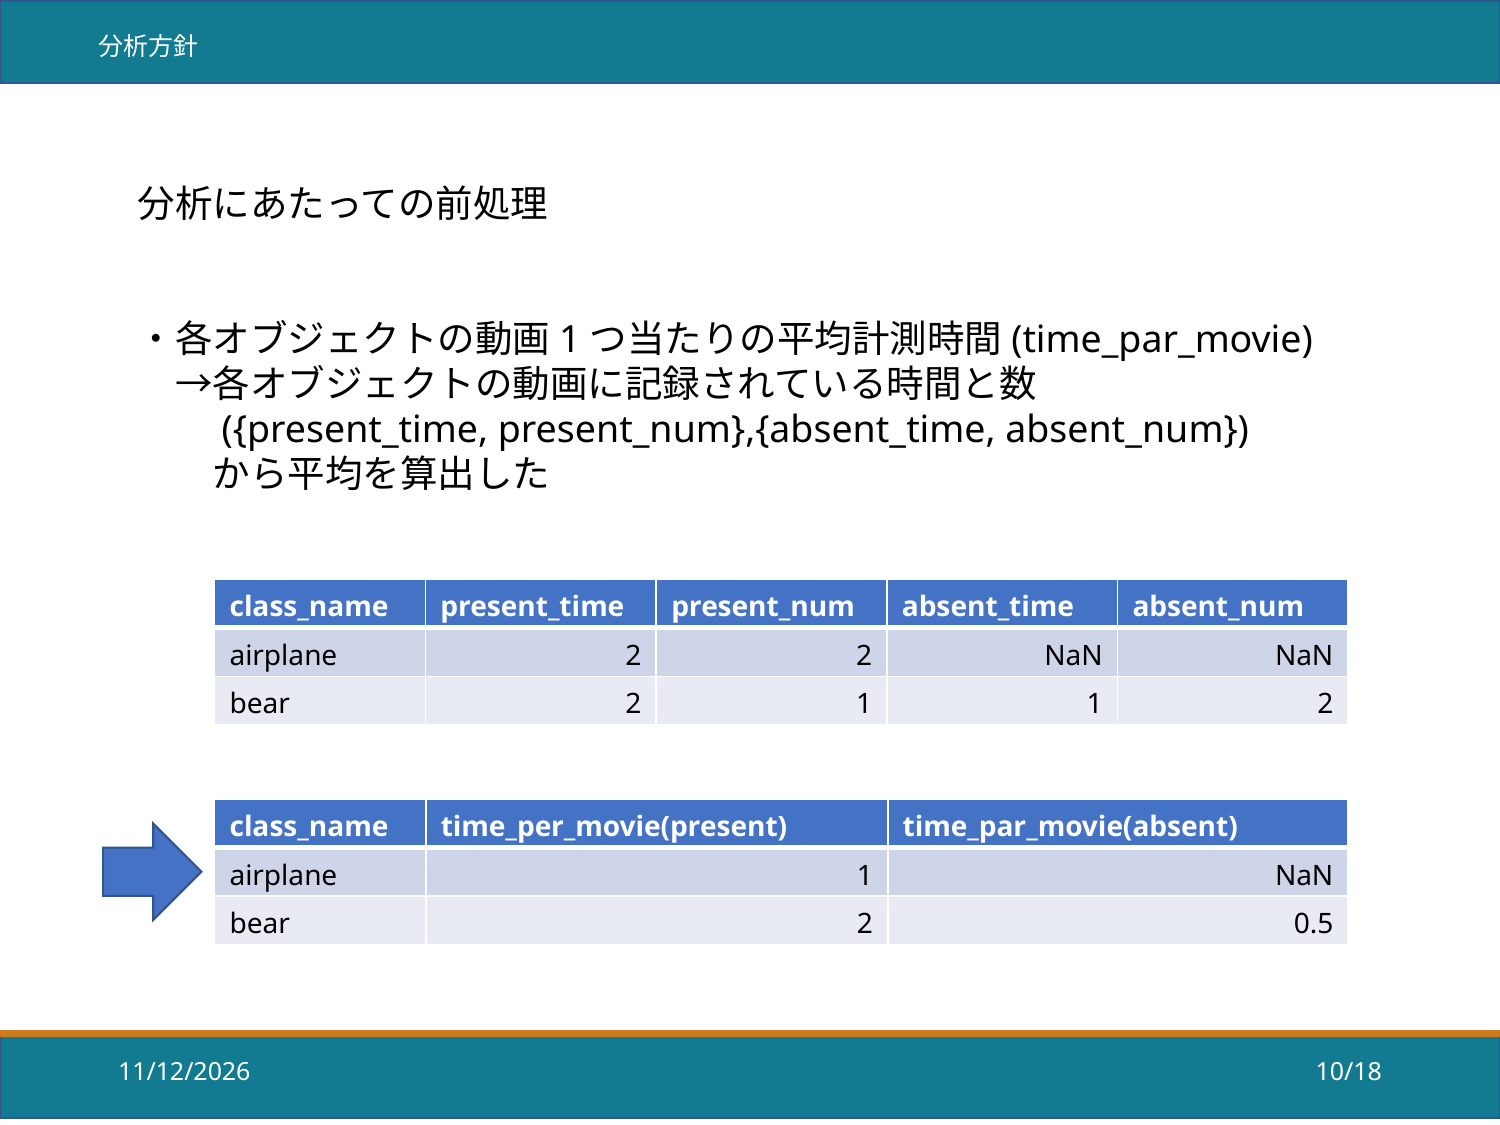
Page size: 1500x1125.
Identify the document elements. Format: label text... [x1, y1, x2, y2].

table_header time_per_movie(present) [427, 800, 887, 845]
table_cell 1 [657, 677, 886, 724]
table_cell bear [215, 677, 425, 724]
table_cell bear [215, 897, 425, 944]
table_cell 2 [427, 897, 887, 944]
table_header time_par_movie(absent) [889, 800, 1347, 845]
table_cell NaN [1118, 630, 1347, 676]
slide_number 10/18 [1059, 1042, 1397, 1103]
table_cell 2 [657, 630, 886, 676]
text_box 分析にあたっての前処理 ・各オブジェクトの動画1つ当たりの平均計測時間(time_par_movie) →各オブジェクトの動画に記録されている時間と数 ({present_time, present_num},{absent_time, absent_num}) から平均を算出した [123, 172, 1329, 502]
table_header absent_time [888, 580, 1117, 625]
table_header class_name [215, 580, 425, 625]
table_cell NaN [888, 630, 1117, 676]
table_cell 2 [1118, 677, 1347, 724]
text_box 分析方針 [84, 22, 214, 68]
table_cell 1 [427, 850, 887, 895]
table_cell 2 [426, 630, 655, 676]
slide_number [103, 1042, 441, 1103]
table_cell NaN [889, 850, 1347, 895]
table_header absent_num [1118, 580, 1347, 625]
table_header present_time [426, 580, 655, 625]
table_cell airplane [215, 850, 425, 895]
table_cell 0.5 [889, 897, 1347, 944]
table_cell 2 [426, 677, 655, 724]
text_box [102, 821, 203, 923]
table_header present_num [657, 580, 886, 625]
table_cell 1 [888, 677, 1117, 724]
table_cell airplane [215, 630, 425, 676]
table_header class_name [215, 800, 425, 845]
